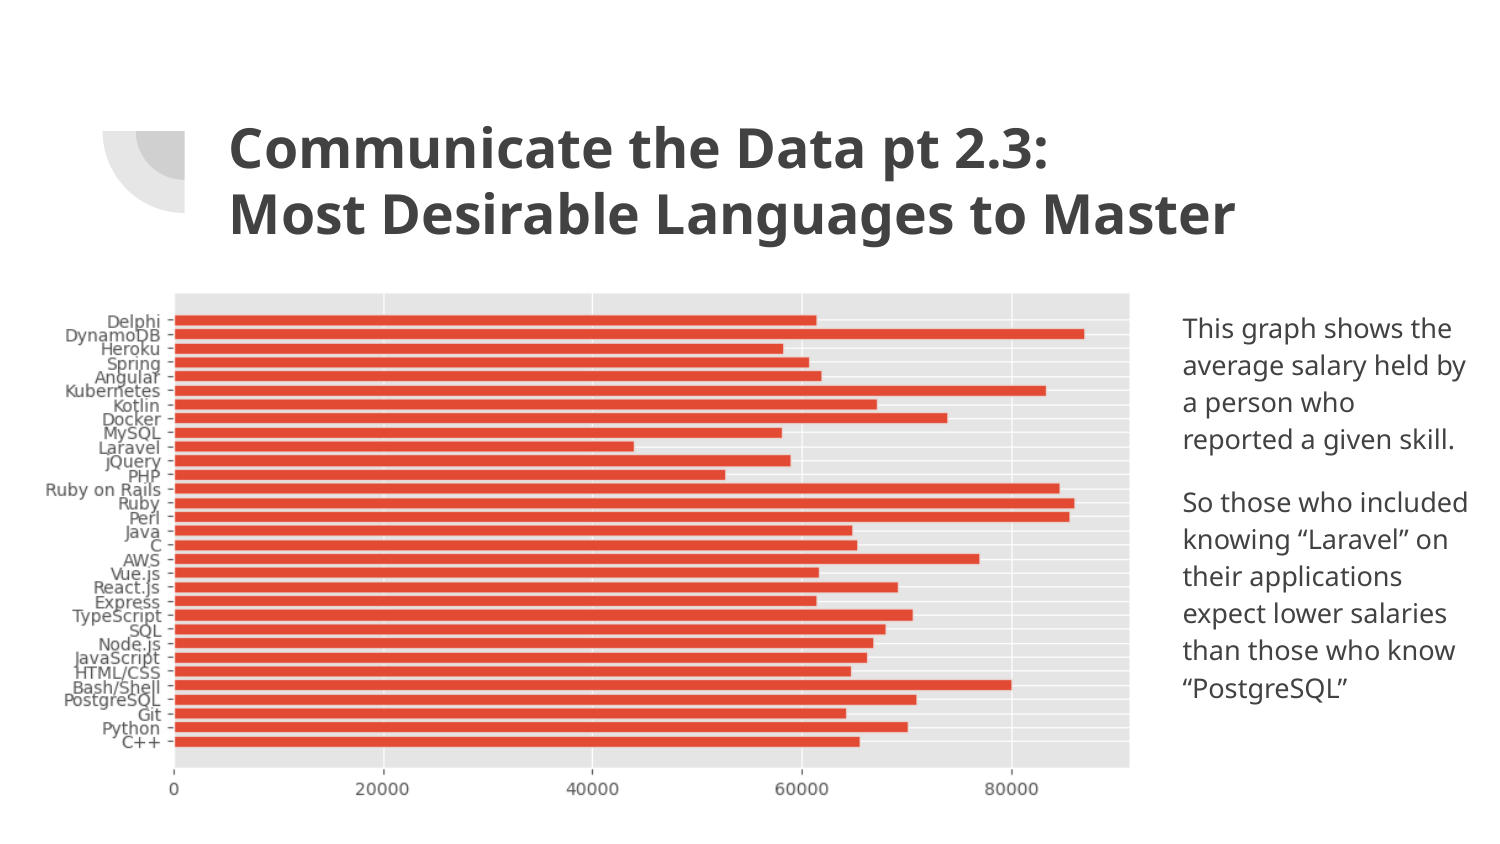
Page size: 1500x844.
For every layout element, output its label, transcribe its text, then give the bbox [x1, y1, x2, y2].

list This graph shows the average salary held by a person who reported a given skill. So those who included knowing “Laravel” on their applications expect lower salaries than those who know “PostgreSQL” [1167, 291, 1487, 810]
picture [33, 281, 1141, 810]
title Communicate the Data pt 2.3: Most Desirable Languages to Master [213, 98, 1368, 263]
